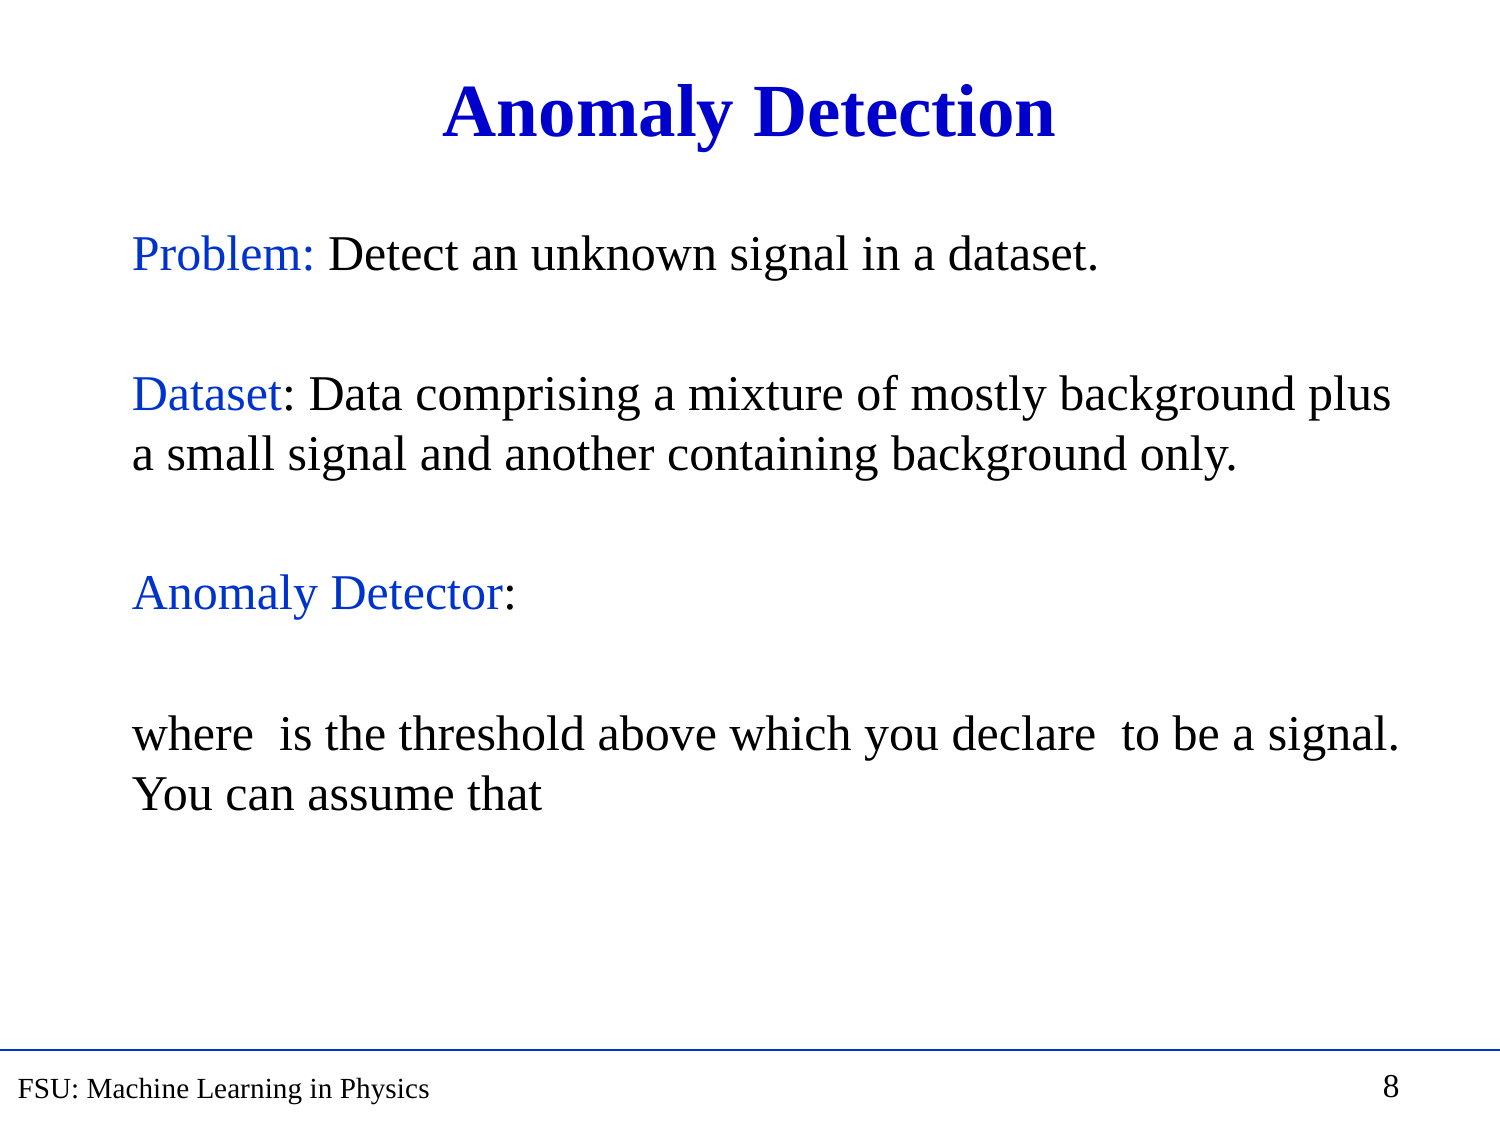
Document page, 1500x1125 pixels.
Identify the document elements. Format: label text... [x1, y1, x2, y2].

title Anomaly Detection [112, 37, 1388, 176]
